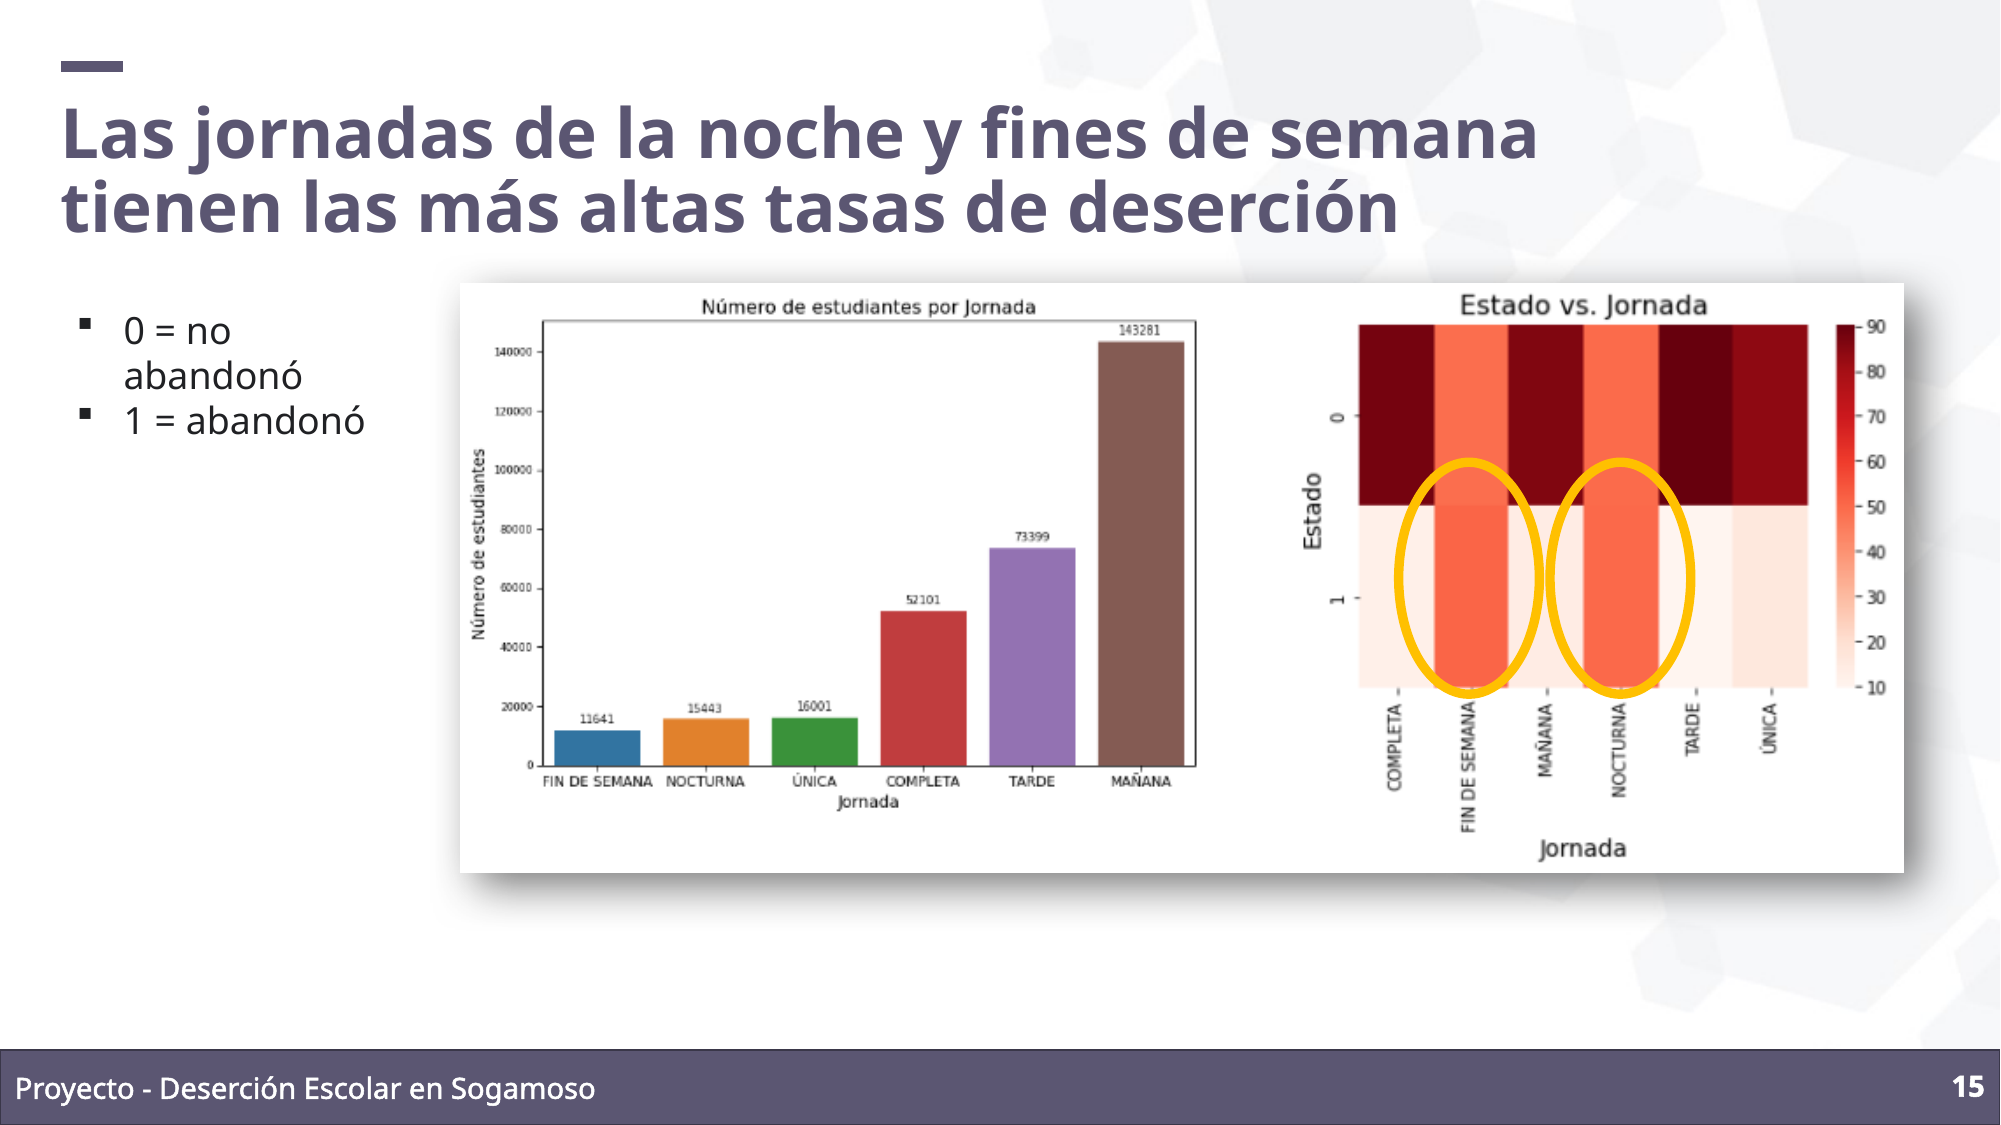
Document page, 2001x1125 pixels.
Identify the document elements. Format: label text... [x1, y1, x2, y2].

text_box Proyecto - Deserción Escolar en Sogamoso [0, 1062, 907, 1112]
text_box Las jornadas de la noche y fines de semana tienen las más altas tasas de deserción [45, 70, 1584, 276]
text_box 0 = no abandonó 1 = abandonó [61, 299, 427, 449]
slide_number 15 [1550, 1057, 2000, 1118]
picture [0, 0, 2001, 1125]
text_box [0, 1049, 2000, 1125]
text_box [61, 61, 123, 72]
